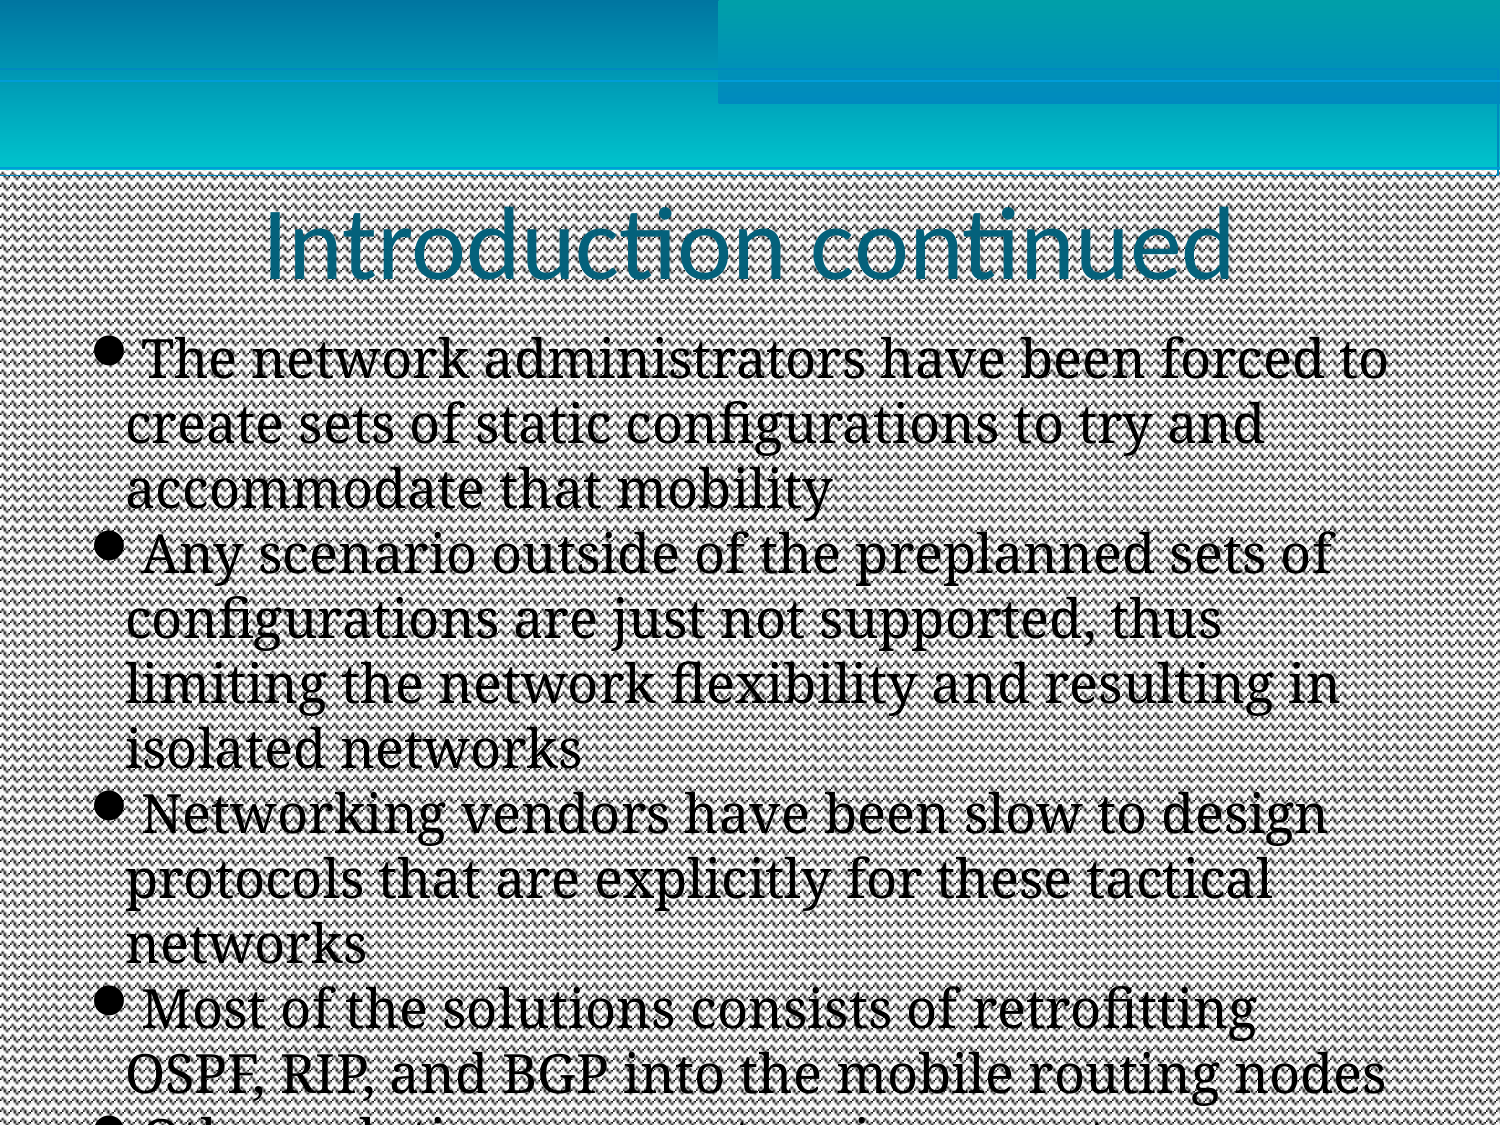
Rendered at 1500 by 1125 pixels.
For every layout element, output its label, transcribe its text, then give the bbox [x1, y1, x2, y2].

text_box Introduction continued [75, 112, 1425, 300]
text_box The network administrators have been forced to create sets of static configurations to try and accommodate that mobility Any scenario outside of the preplanned sets of configurations are just not supported, thus limiting the network flexibility and resulting in isolated networks Networking vendors have been slow to design protocols that are explicitly for these tactical networks Most of the solutions consists of retrofitting OSPF, RIP, and BGP into the mobile routing nodes Other solutions support various spectrum wave forms, but have poor scalability [75, 317, 1425, 1038]
picture [1425, 170, 1496, 174]
picture [0, 170, 75, 174]
picture [0, 176, 1500, 1125]
